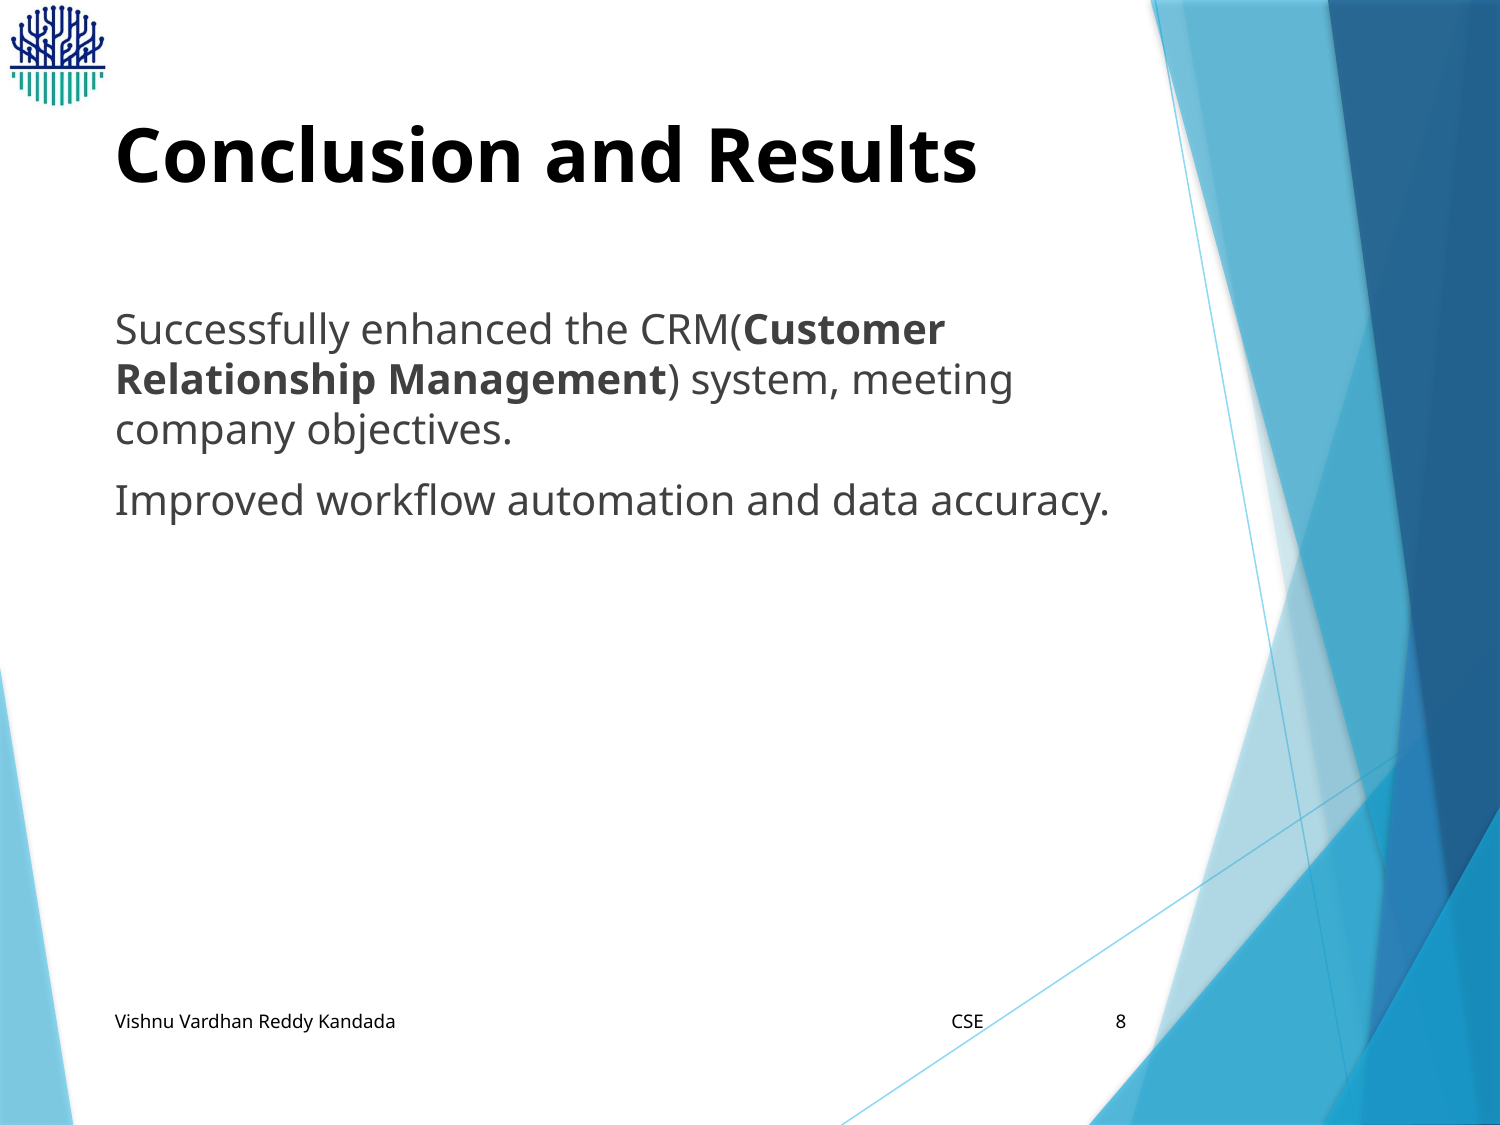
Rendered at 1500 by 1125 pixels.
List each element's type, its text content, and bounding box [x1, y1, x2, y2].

title Conclusion and Results [99, 99, 1142, 295]
list Successfully enhanced the CRM(Customer Relationship Management) system, meeting company objectives. Improved workflow automation and data accuracy. [99, 295, 1142, 992]
slide_number 8 [1057, 991, 1142, 1051]
slide_number CSE [886, 991, 999, 1051]
picture [0, 0, 113, 113]
footer Vishnu Vardhan Reddy Kandada [99, 991, 859, 1051]
